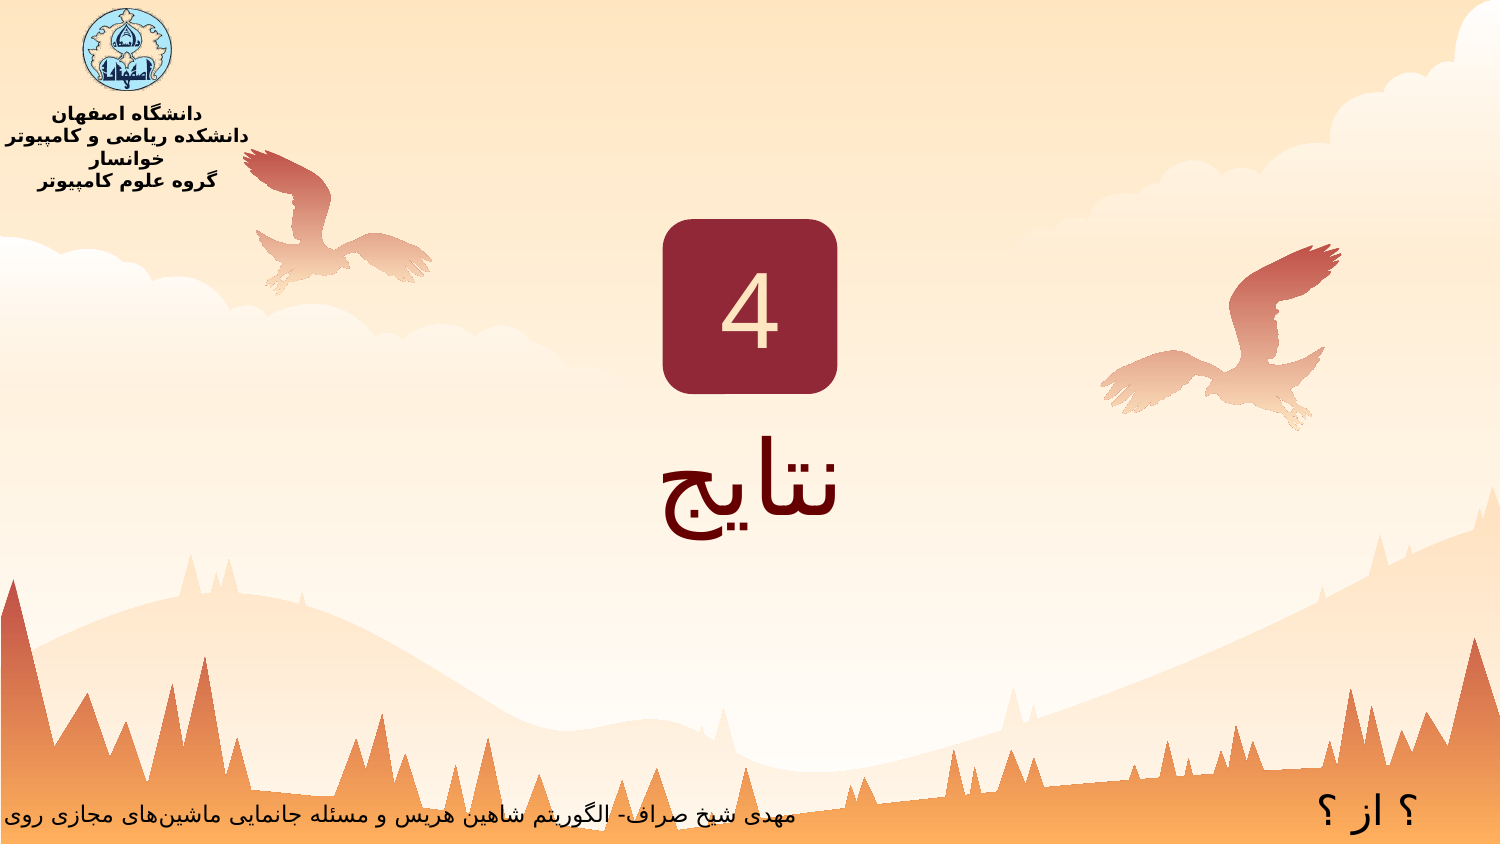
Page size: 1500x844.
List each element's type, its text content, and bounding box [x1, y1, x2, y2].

picture [82, 8, 172, 91]
text_box [1100, 243, 1342, 431]
title 4 [652, 230, 848, 383]
text_box [669, 383, 832, 395]
text_box دانشگاه اصفهان دانشکده ریاضی و کامپیوتر خوانسار گروه علوم کامپیوتر [0, 93, 282, 199]
text_box [669, 219, 831, 230]
text_box [256, 157, 433, 296]
text_box مهدی شیخ صراف- الگوریتم شاهین هریس و مسئله جانمایی ماشین‌های مجازی روی سرور [0, 792, 829, 835]
title نتایج [296, 396, 1204, 535]
text_box ؟ از ؟ [1288, 776, 1434, 842]
